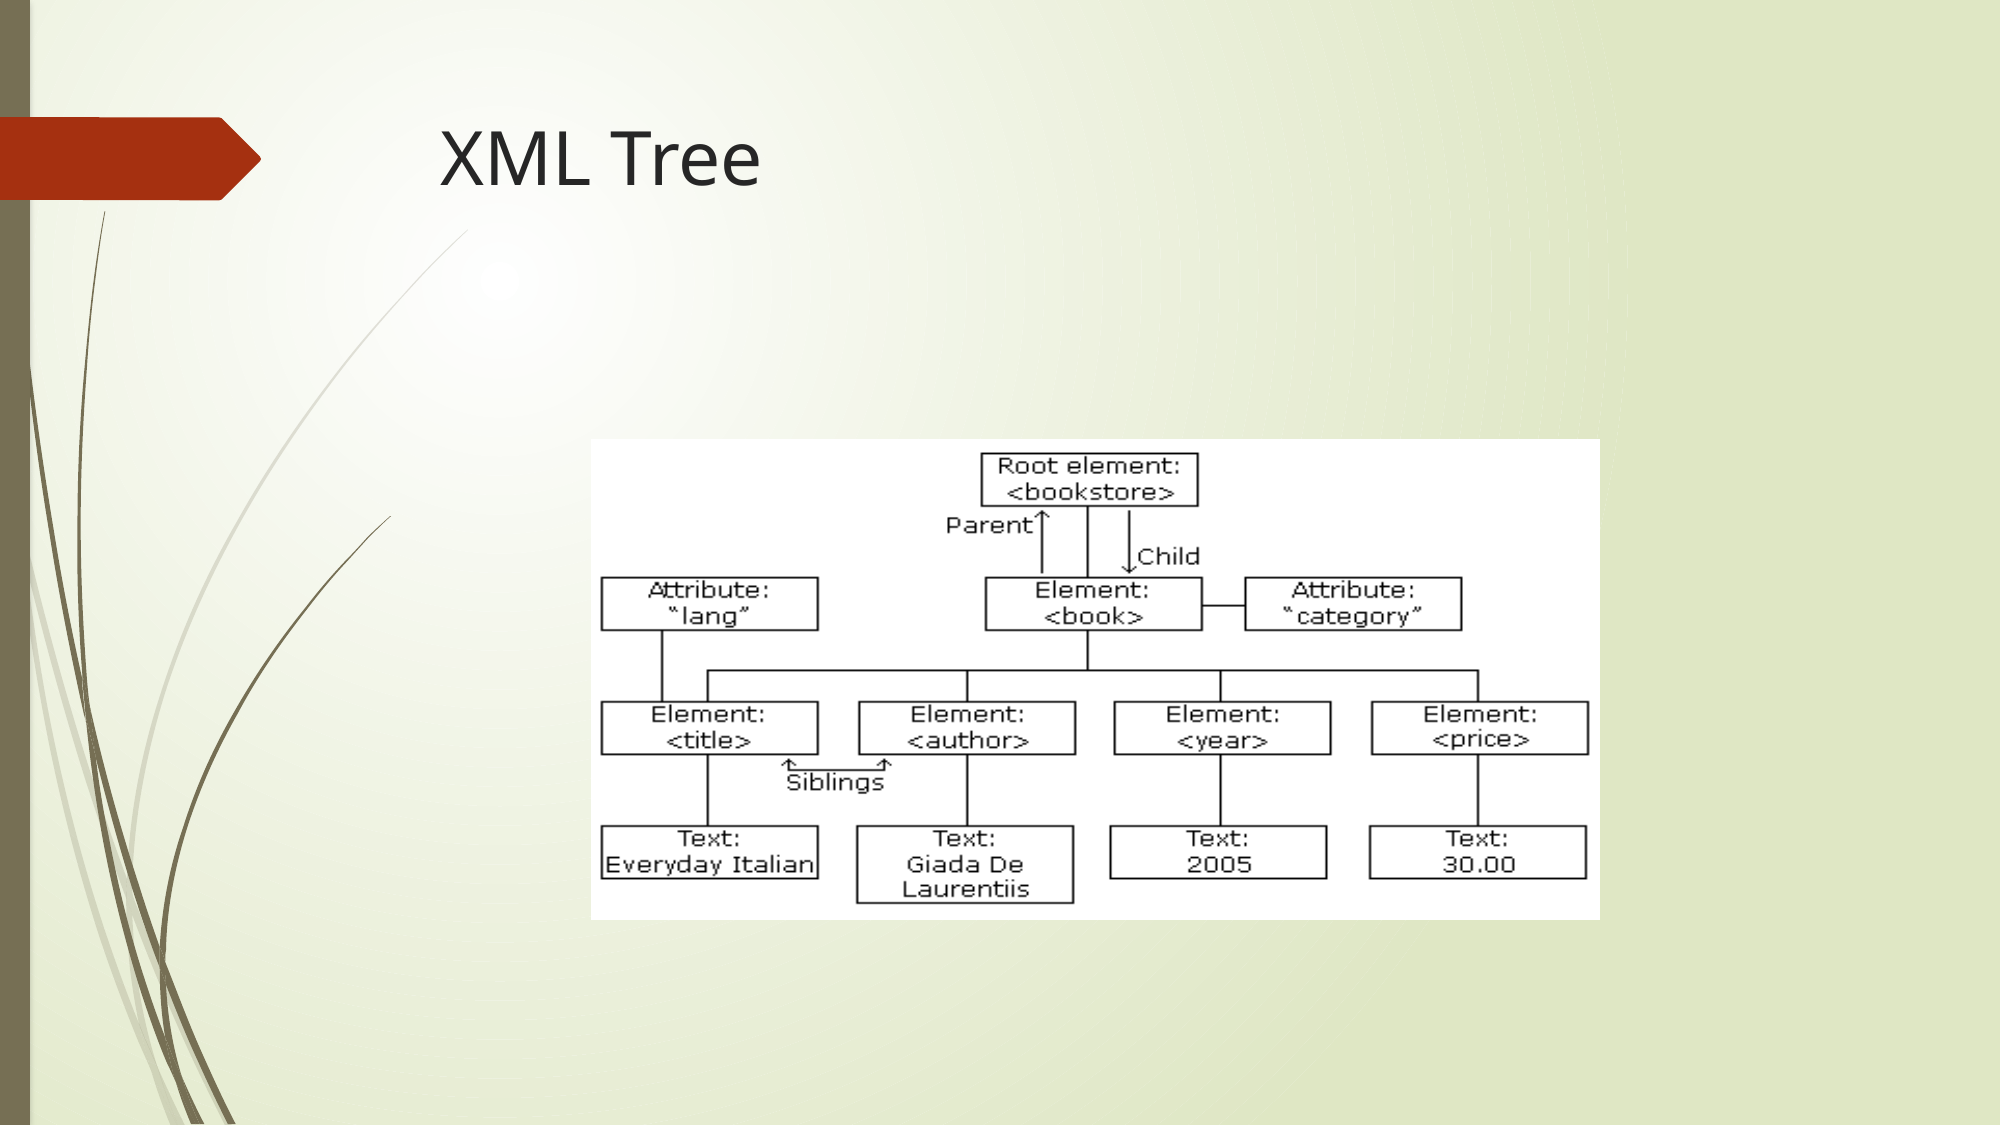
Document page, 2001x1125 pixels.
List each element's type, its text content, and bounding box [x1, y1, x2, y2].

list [590, 438, 1600, 920]
title XML Tree [425, 102, 1888, 313]
